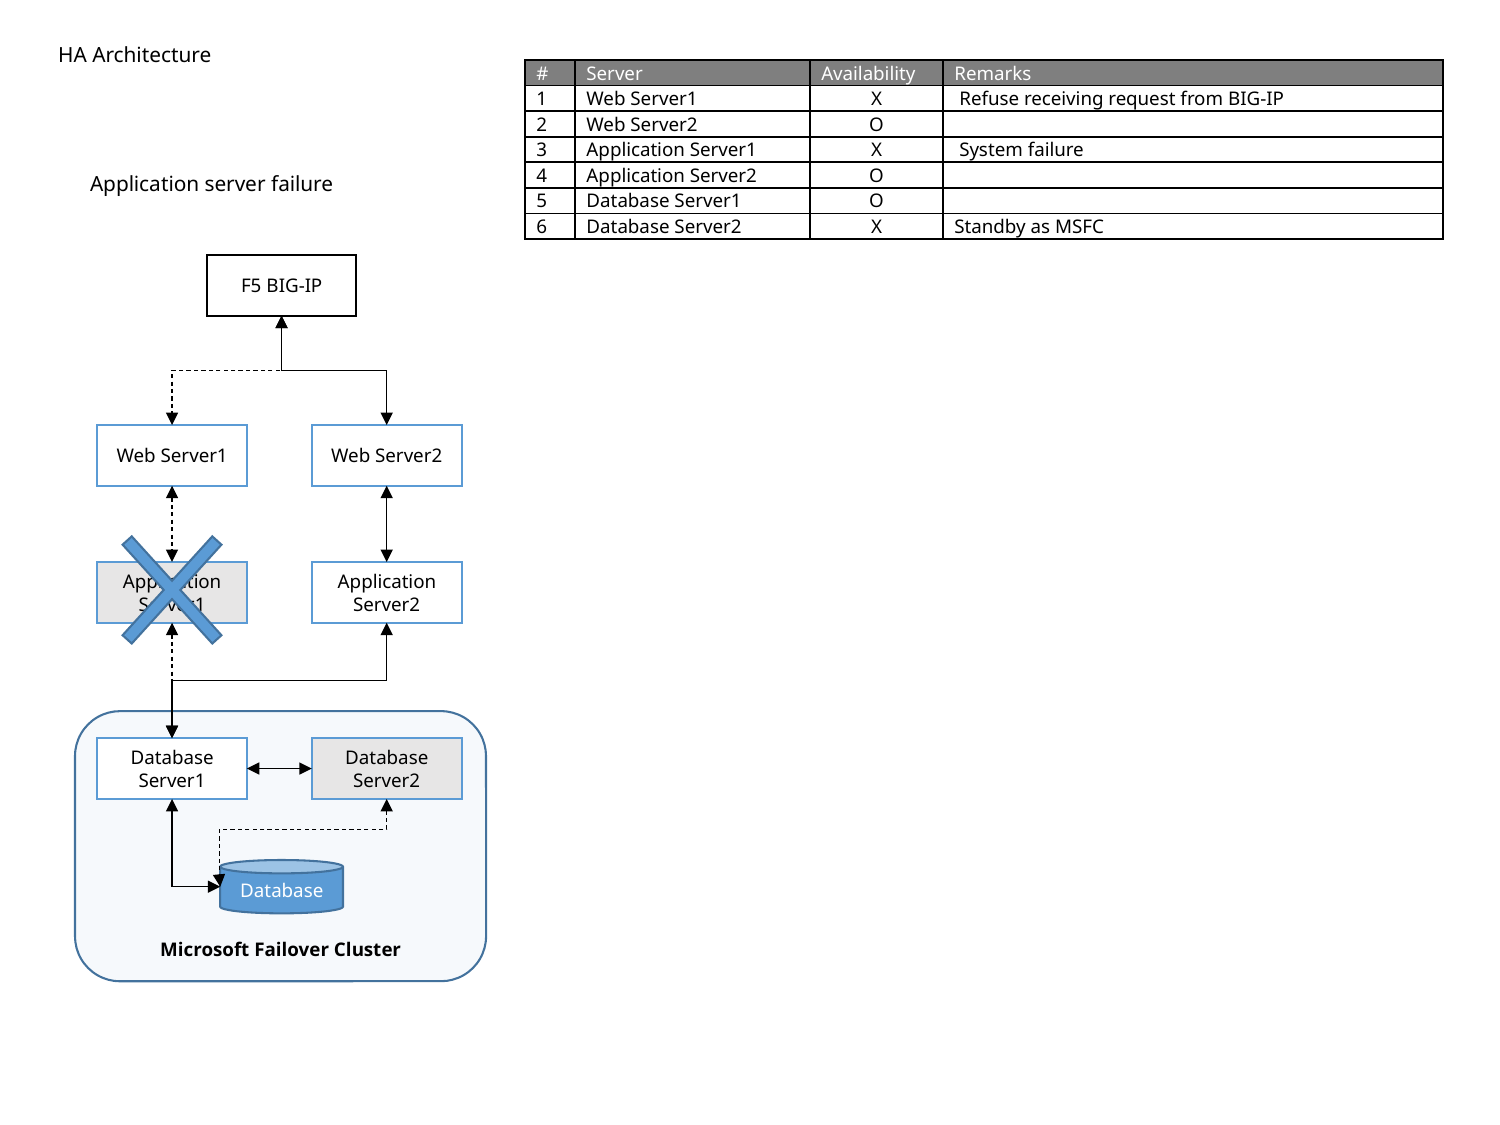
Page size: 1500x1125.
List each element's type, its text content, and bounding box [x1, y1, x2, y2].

table_cell X [811, 86, 942, 110]
table_cell 4 [526, 163, 574, 187]
table_cell Standby as MSFC [944, 214, 1442, 238]
text_box Application server failure [74, 149, 452, 221]
table_cell 3 [526, 138, 574, 161]
table_cell 6 [526, 214, 574, 238]
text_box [74, 254, 487, 982]
table_cell 5 [526, 189, 574, 213]
table_cell 1 [526, 86, 574, 110]
table_cell X [811, 214, 942, 238]
table_cell [944, 163, 1442, 187]
table_cell O [811, 189, 942, 213]
table_cell Application Server1 [576, 138, 809, 161]
table_cell System failure [944, 138, 1442, 161]
table_cell [944, 112, 1442, 136]
table_header Server [576, 61, 809, 85]
table_header Availability [811, 61, 942, 85]
table_cell Application Server2 [576, 163, 809, 187]
table_cell Database Server1 [576, 189, 809, 213]
table_cell X [811, 138, 942, 161]
table_cell Refuse receiving request from BIG-IP [944, 86, 1442, 110]
table_cell 2 [526, 112, 574, 136]
table_header # [526, 61, 574, 85]
table_cell Database Server2 [576, 214, 809, 238]
title HA Architecture [43, 20, 1337, 91]
table_cell Web Server2 [576, 112, 809, 136]
table_cell Web Server1 [576, 86, 809, 110]
table_cell [944, 189, 1442, 213]
table_header Remarks [944, 61, 1442, 85]
table_cell O [811, 163, 942, 187]
table_cell O [811, 112, 942, 136]
